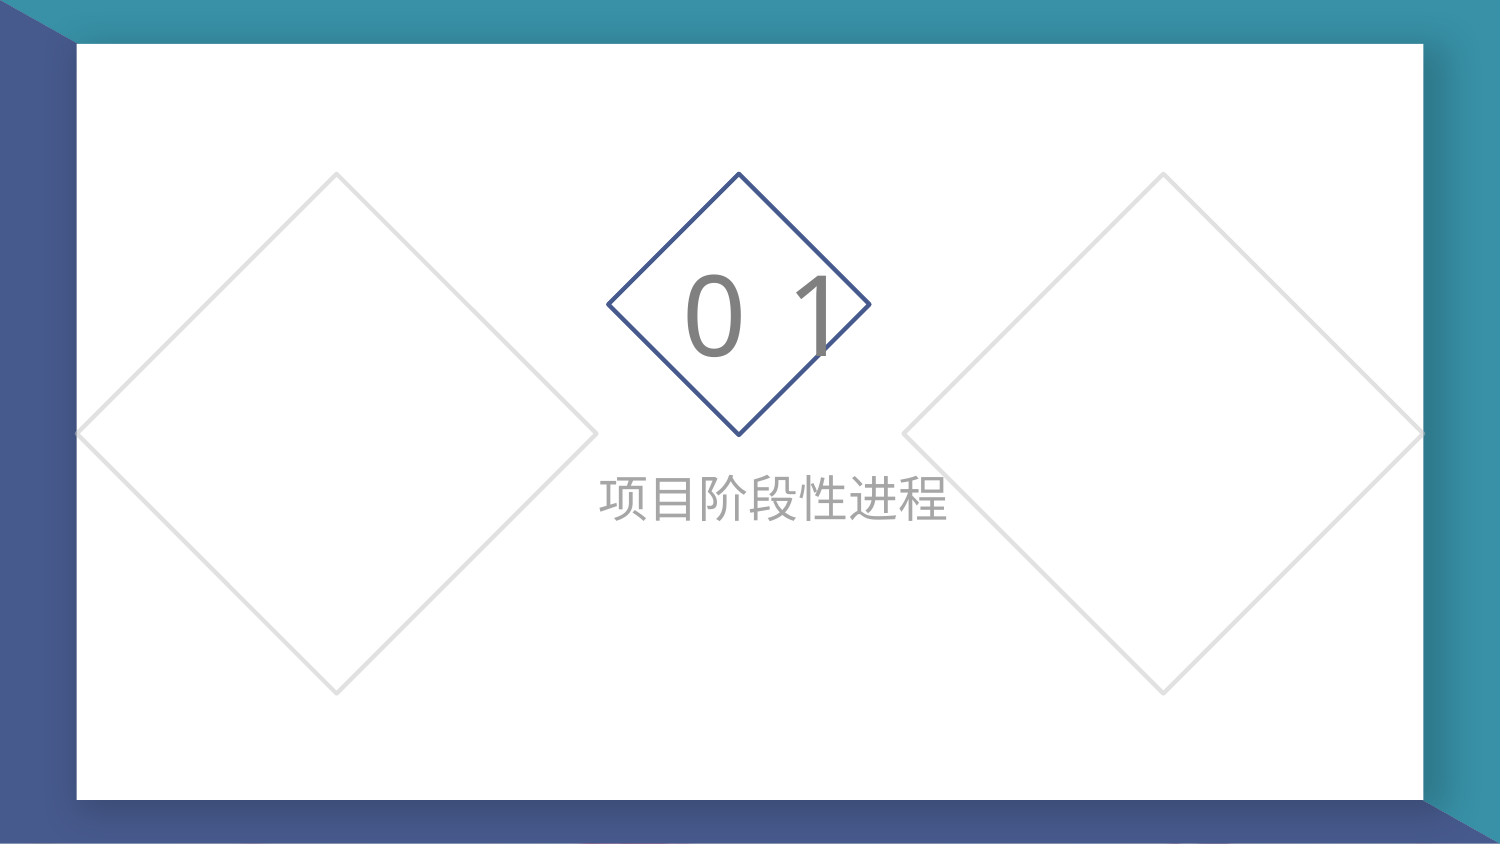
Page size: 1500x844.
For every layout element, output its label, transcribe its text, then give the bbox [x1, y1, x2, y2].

text_box [687, 387, 790, 438]
text_box 项目阶段性进程 [598, 467, 993, 528]
text_box [901, 171, 1426, 696]
text_box [606, 242, 667, 367]
text_box [74, 171, 599, 696]
text_box 0 1 [667, 236, 988, 387]
text_box [673, 171, 805, 236]
